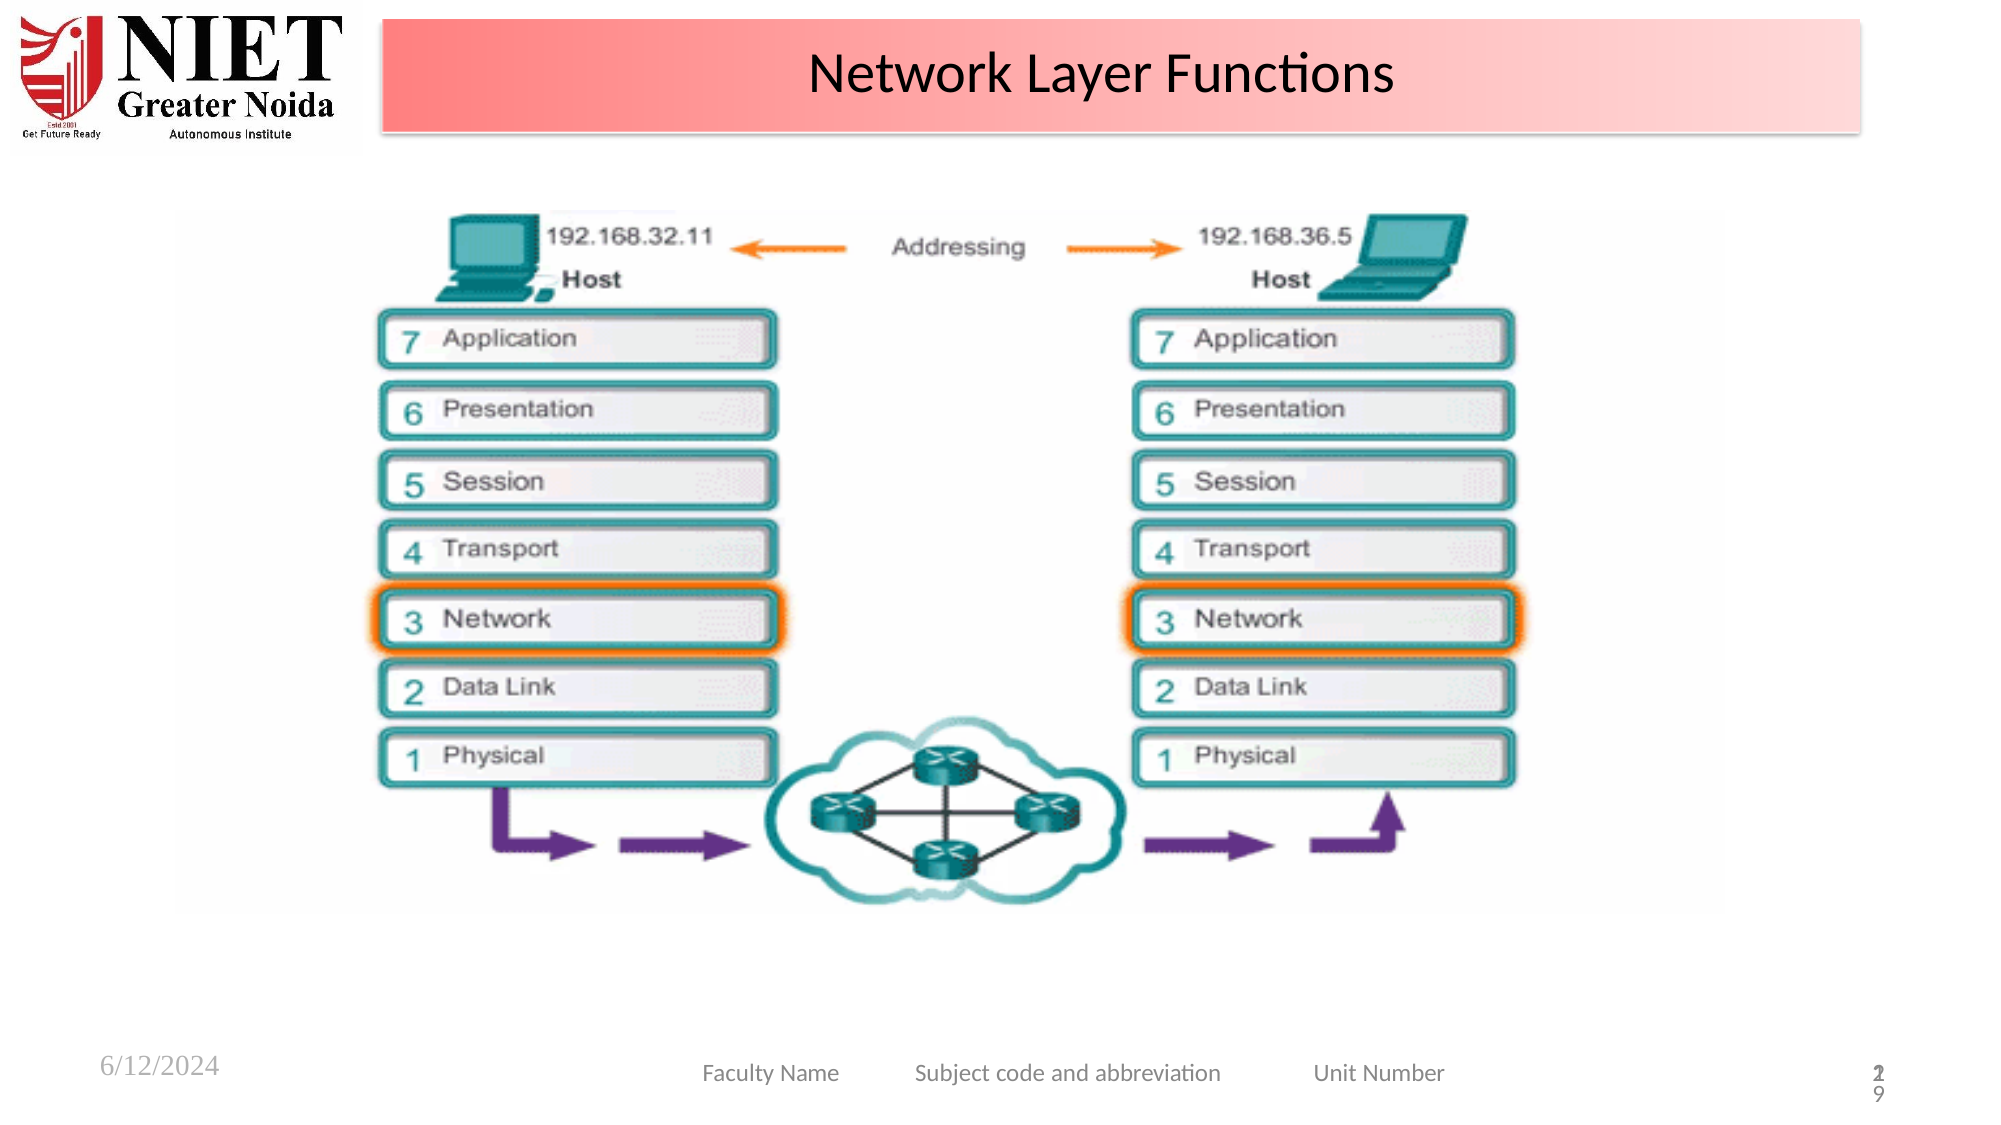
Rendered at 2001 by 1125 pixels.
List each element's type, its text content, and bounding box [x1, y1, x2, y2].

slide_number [99, 1046, 560, 1103]
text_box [374, 19, 1867, 156]
picture [175, 210, 1726, 915]
slide_number 19 [1866, 1060, 1894, 1090]
text_box Unit Number [1311, 1060, 1449, 1087]
text_box Faculty Name [700, 1060, 843, 1087]
picture [9, 0, 363, 156]
text_box Subject code and abbreviation [912, 1060, 1225, 1087]
